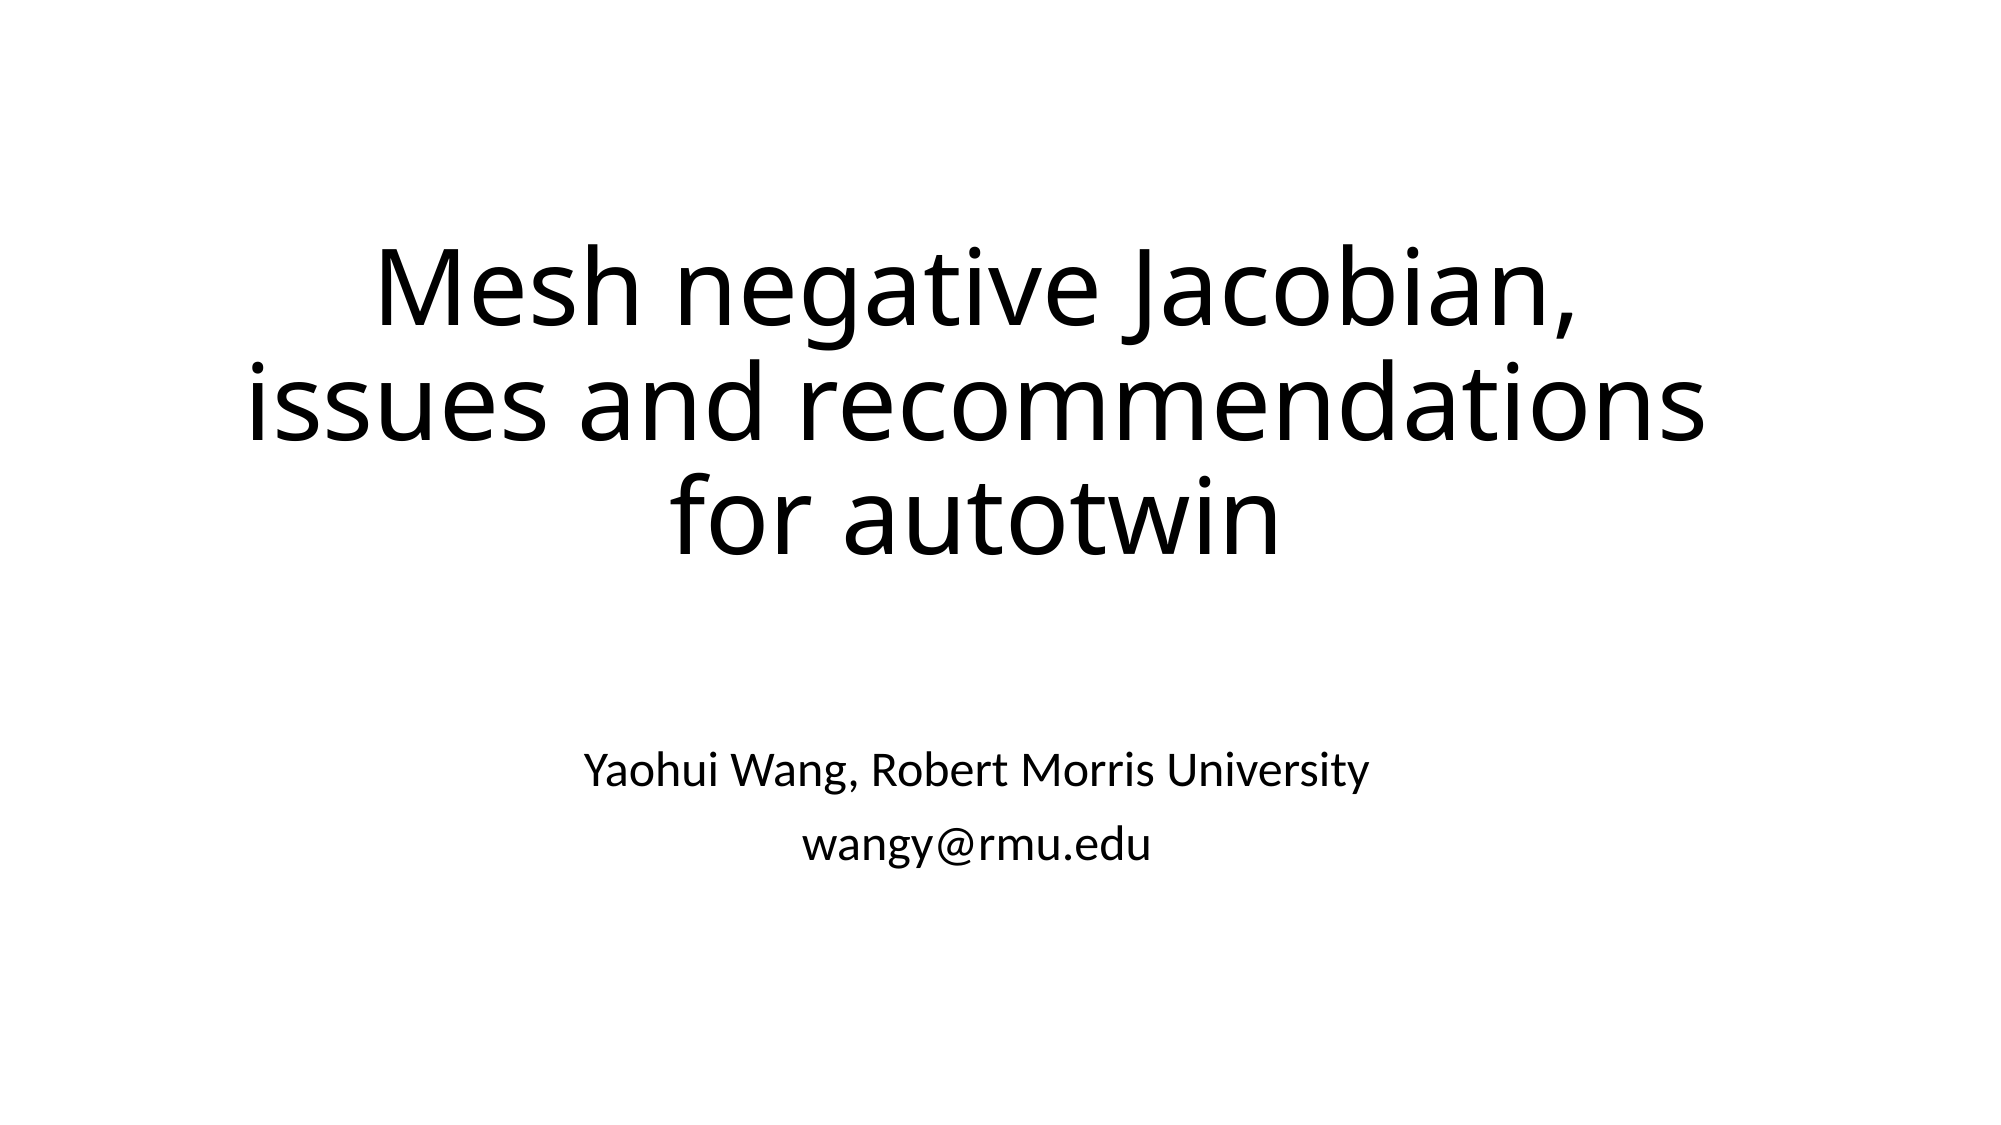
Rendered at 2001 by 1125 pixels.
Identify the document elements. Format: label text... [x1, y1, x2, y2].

subtitle Yaohui Wang, Robert Morris University wangy@rmu.edu [227, 735, 1728, 1007]
title Mesh negative Jacobian, issues and recommendations for autotwin [227, 193, 1728, 586]
